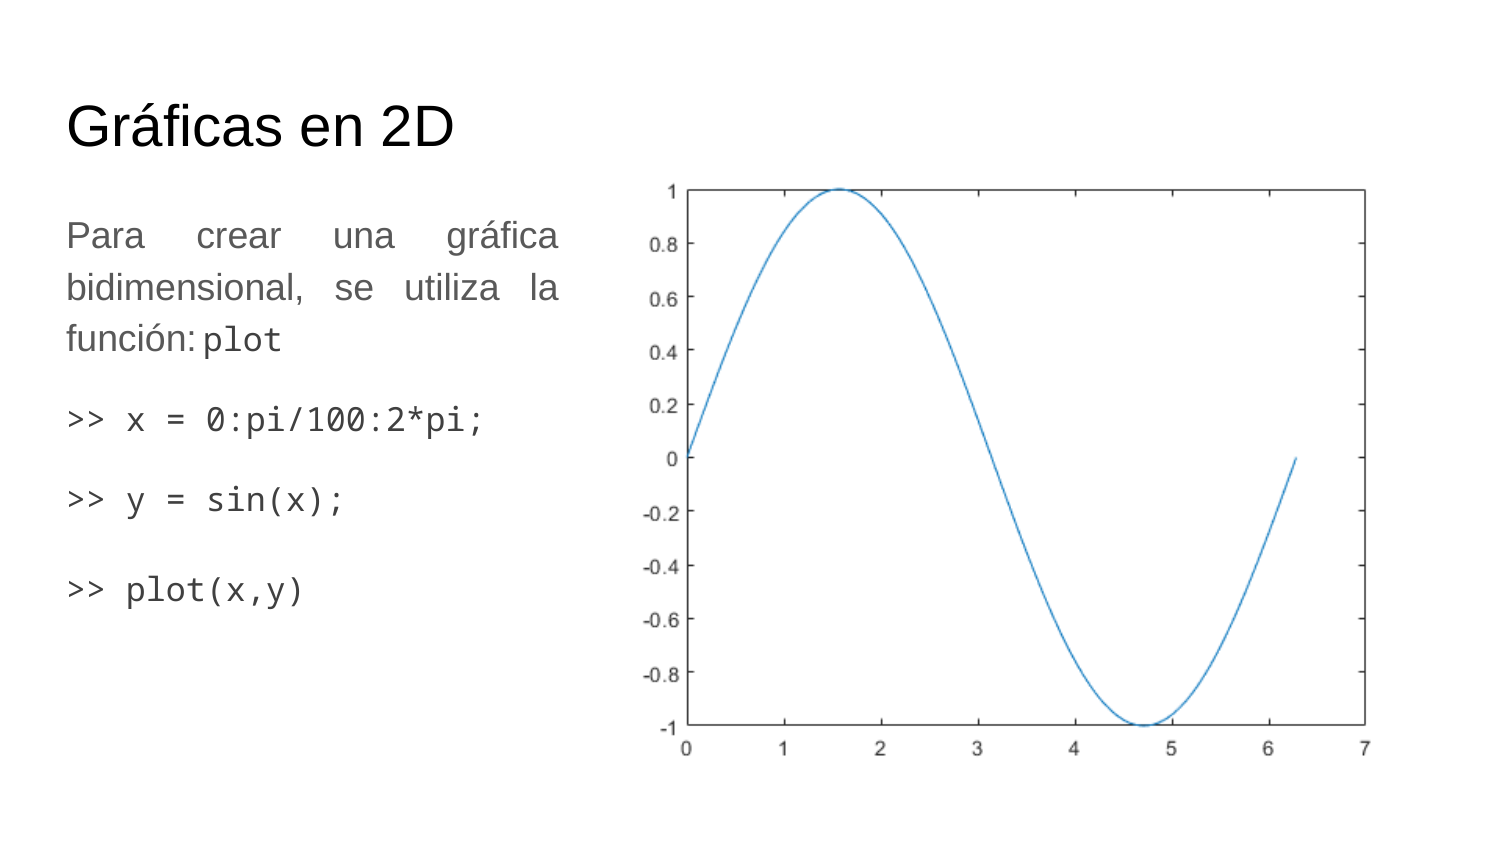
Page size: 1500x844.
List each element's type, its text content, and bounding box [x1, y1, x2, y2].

list Para crear una gráfica bidimensional, se utiliza la función: plot >> x = 0:pi/100:2*pi; >> y = sin(x); >> plot(x,y) [51, 189, 568, 750]
picture [573, 140, 1450, 798]
title Gráficas en 2D [51, 72, 1449, 167]
